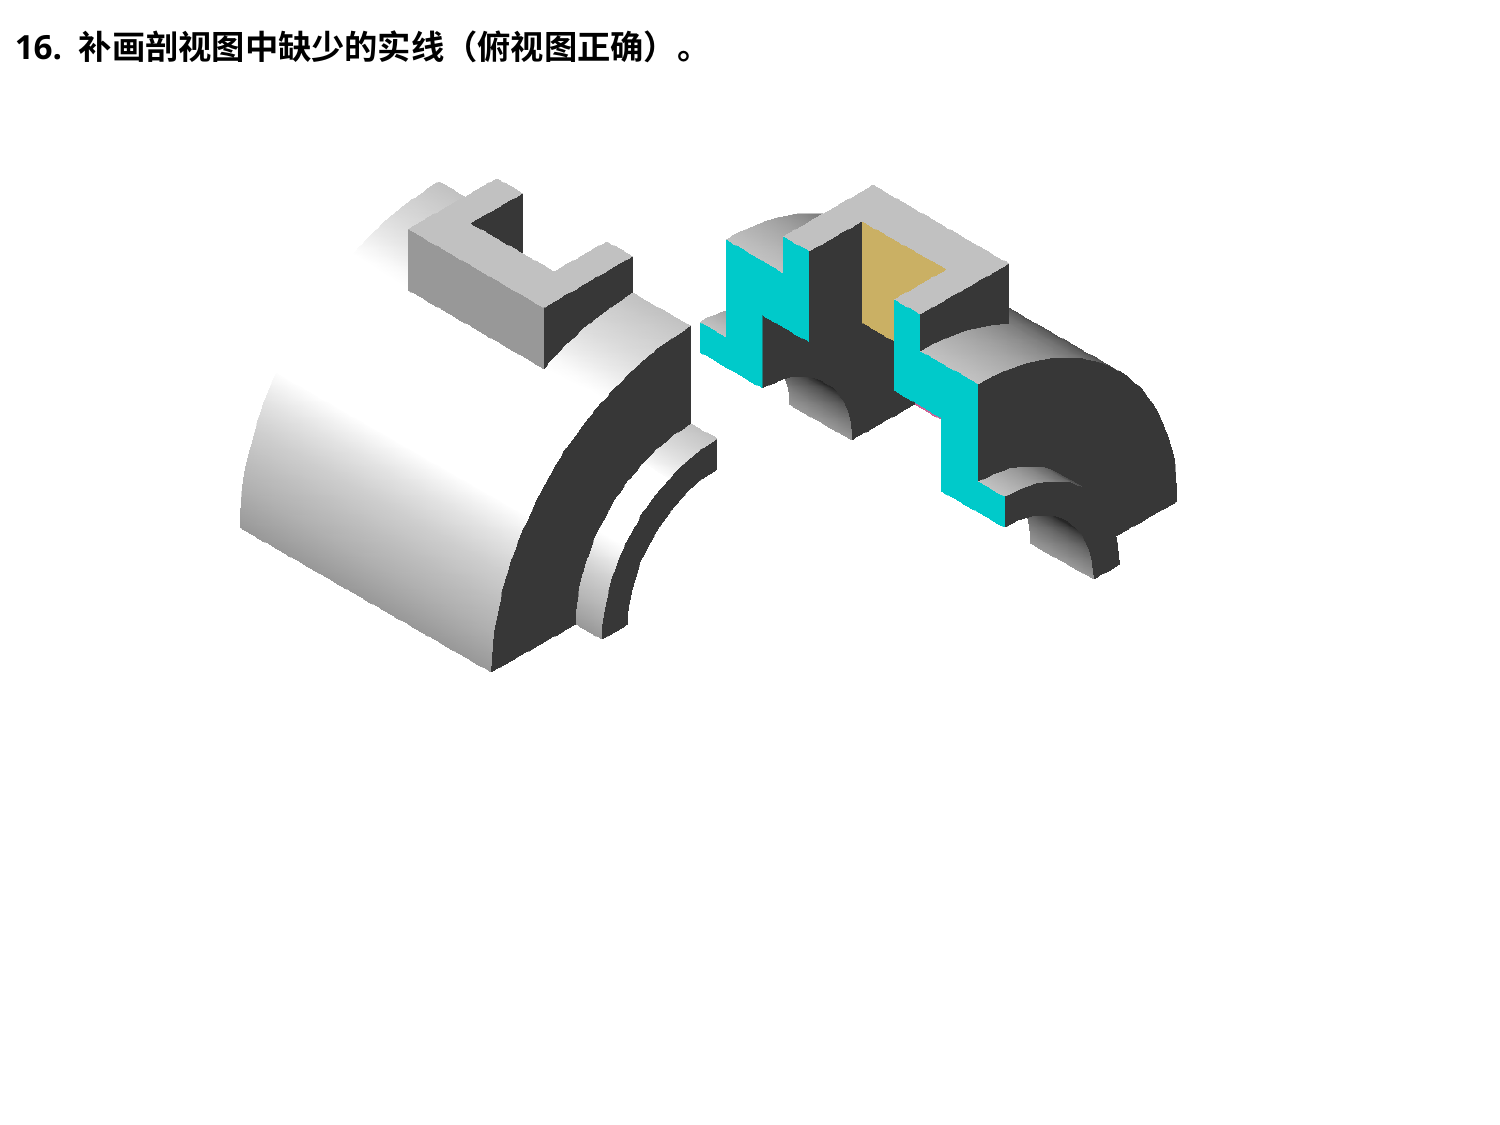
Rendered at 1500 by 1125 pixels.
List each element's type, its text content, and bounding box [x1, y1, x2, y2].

text_box 16. 补画剖视图中缺少的实线（俯视图正确）。 [0, 18, 1500, 74]
picture [226, 167, 1191, 683]
